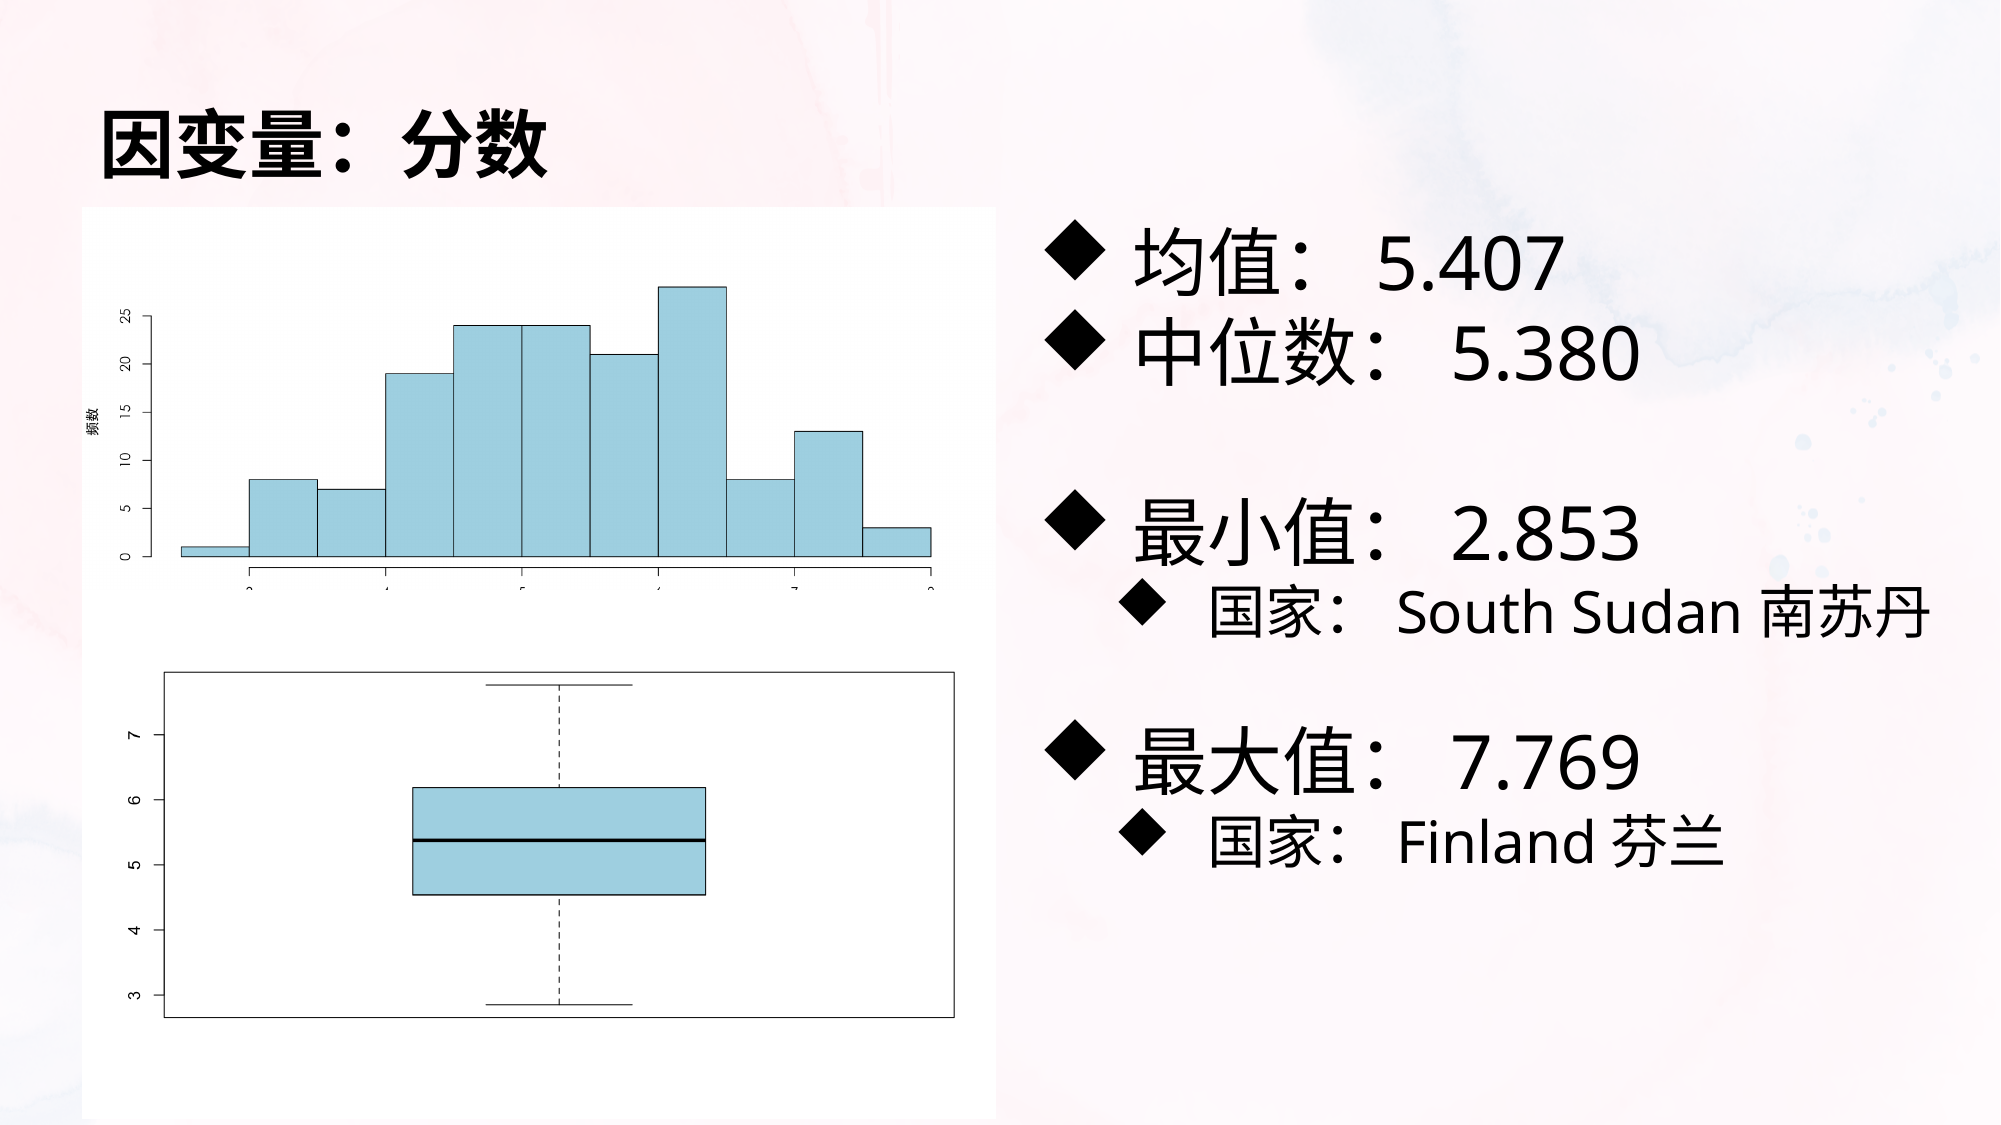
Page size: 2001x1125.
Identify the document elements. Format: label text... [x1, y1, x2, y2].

text_box 均值：5.407 中位数：5.380 最小值：2.853 国家：South Sudan南苏丹 最大值：7.769 国家：Finland芬兰 [1023, 207, 1973, 1040]
title 因变量：分数 [99, 87, 1900, 188]
picture [82, 206, 997, 1120]
